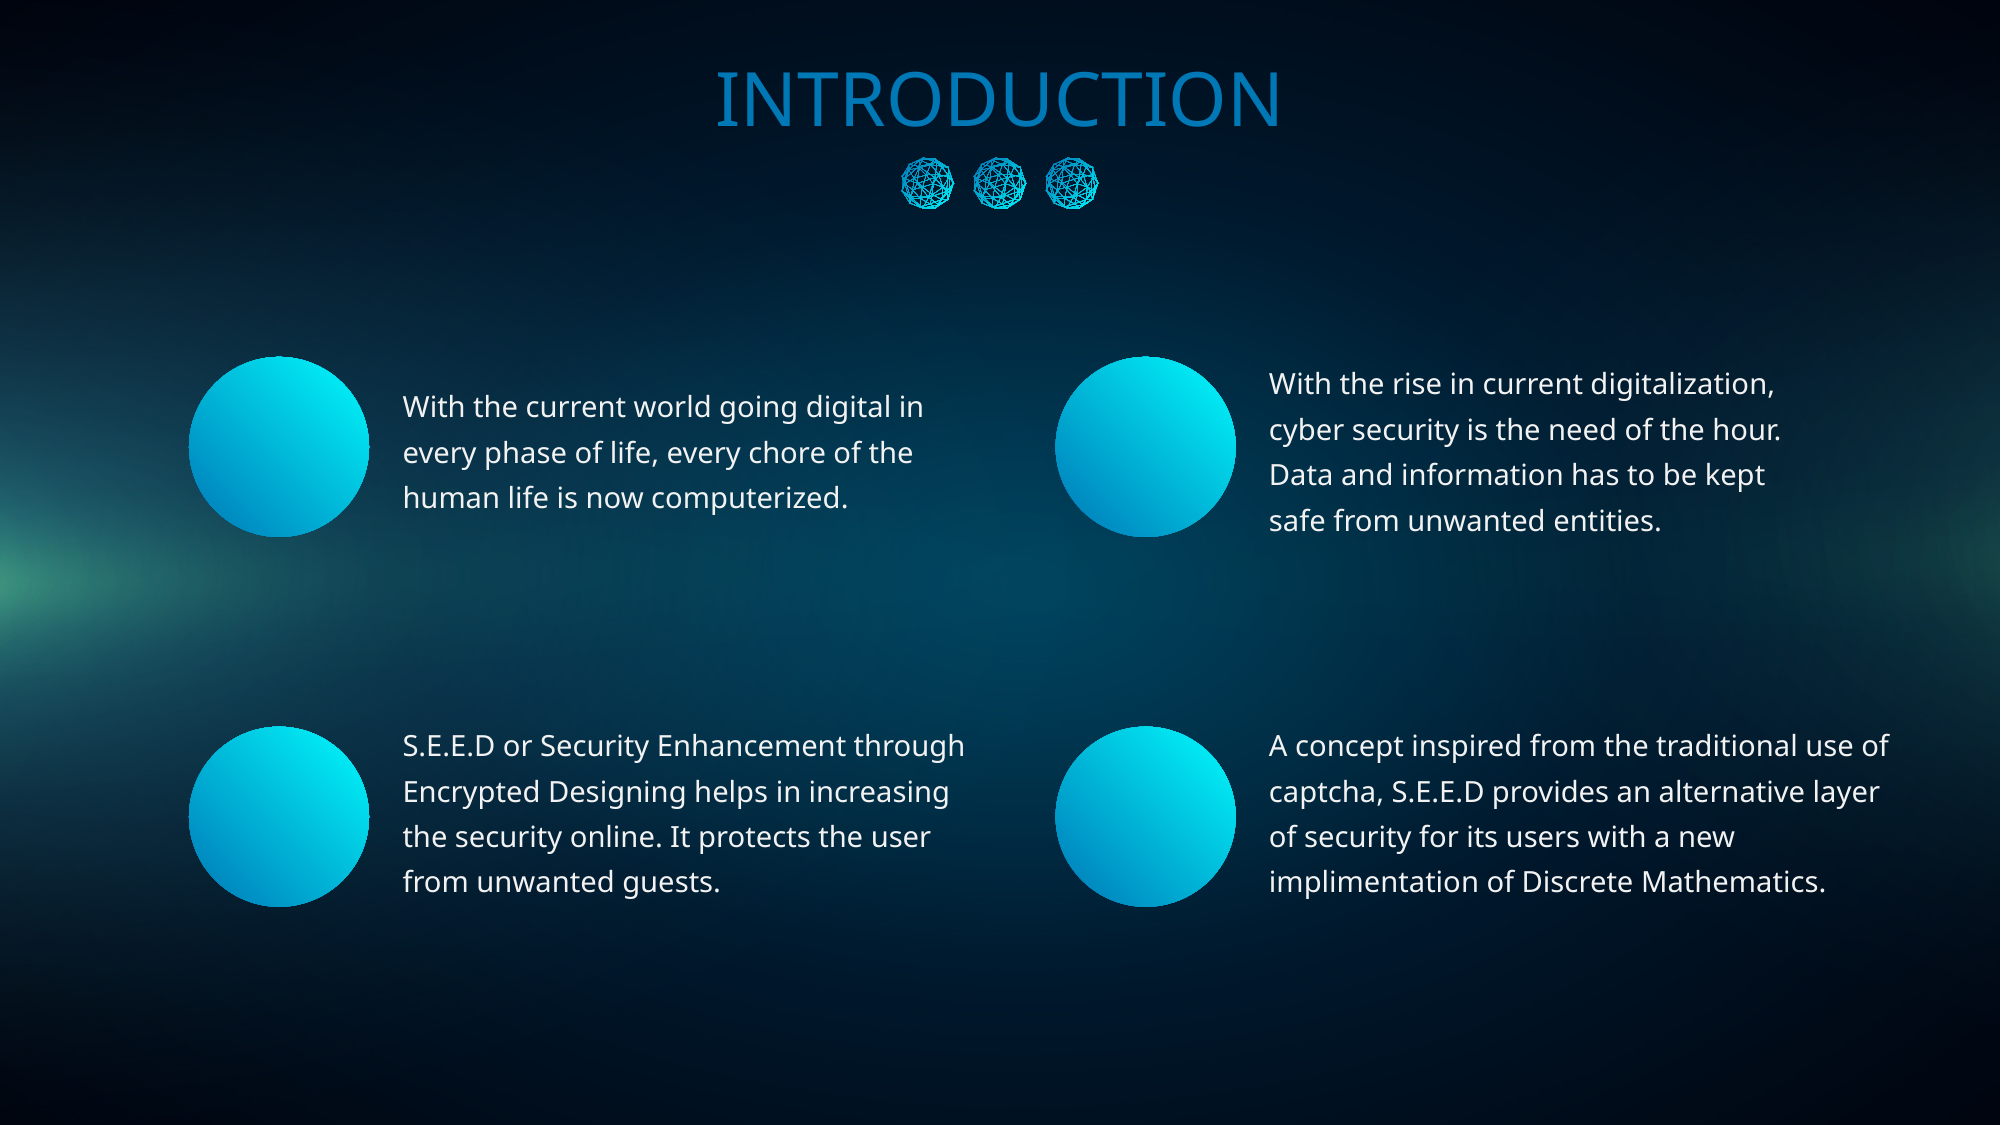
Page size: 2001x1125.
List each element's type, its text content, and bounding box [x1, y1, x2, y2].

text_box A concept inspired from the traditional use of captcha, S.E.E.D provides an alternative layer of security for its users with a new implimentation of Discrete Mathematics. [1254, 709, 1907, 907]
picture [0, 0, 2000, 1125]
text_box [901, 157, 1099, 209]
text_box [187, 355, 371, 539]
text_box With the current world going digital in every phase of life, every chore of the human life is now computerized. [387, 370, 955, 522]
text_box S.E.E.D or Security Enhancement through Encrypted Designing helps in increasing the security online. It protects the user from unwanted guests. [387, 709, 988, 907]
text_box [1054, 355, 1237, 539]
text_box With the rise in current digitalization, cyber security is the need of the hour. Data and information has to be kept safe from unwanted entities. [1254, 347, 1821, 545]
text_box INTRODUCTION [700, 44, 1300, 149]
text_box [187, 725, 371, 908]
text_box [1054, 725, 1237, 908]
